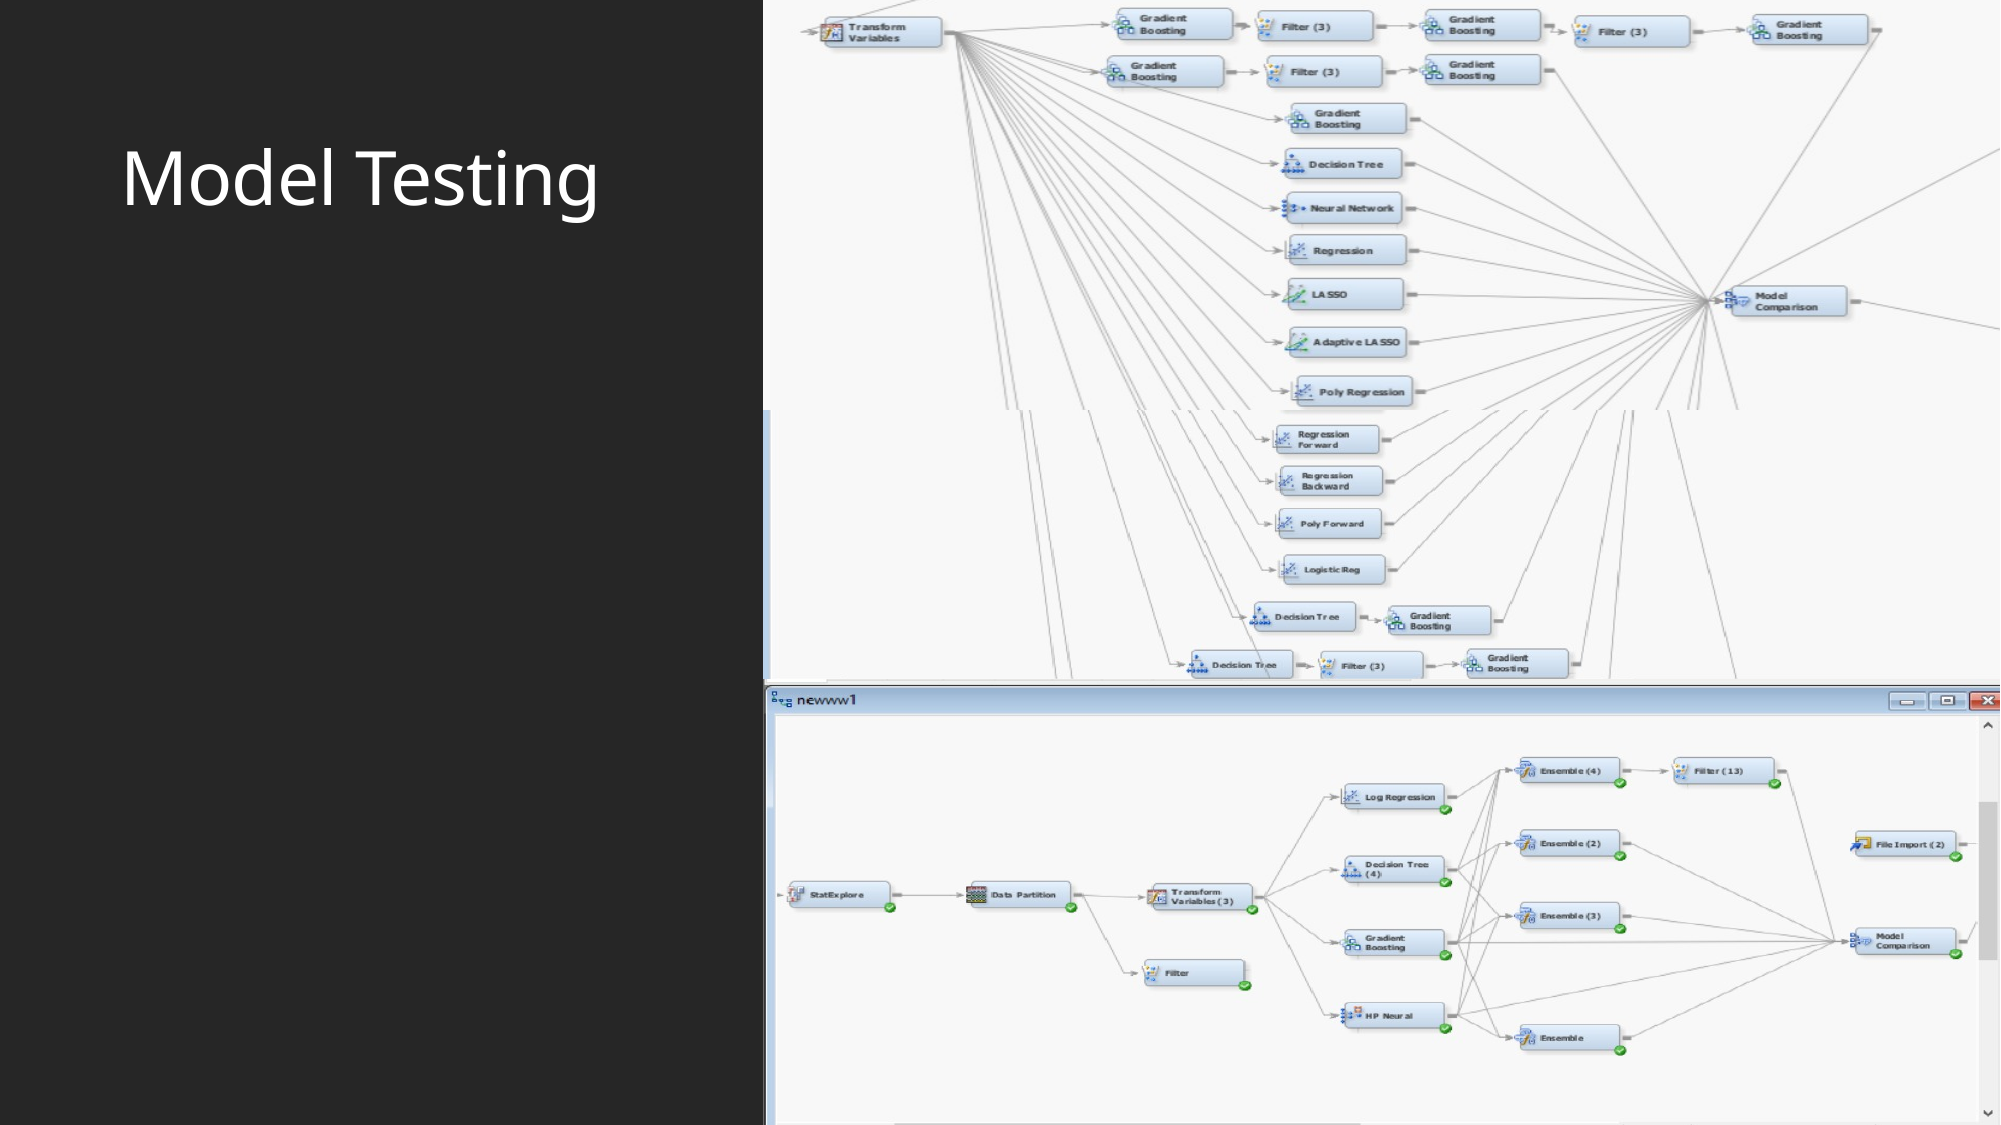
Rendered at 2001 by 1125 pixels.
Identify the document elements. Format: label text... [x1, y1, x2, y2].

picture [762, 0, 2000, 1125]
title Model Testing [105, 72, 683, 230]
